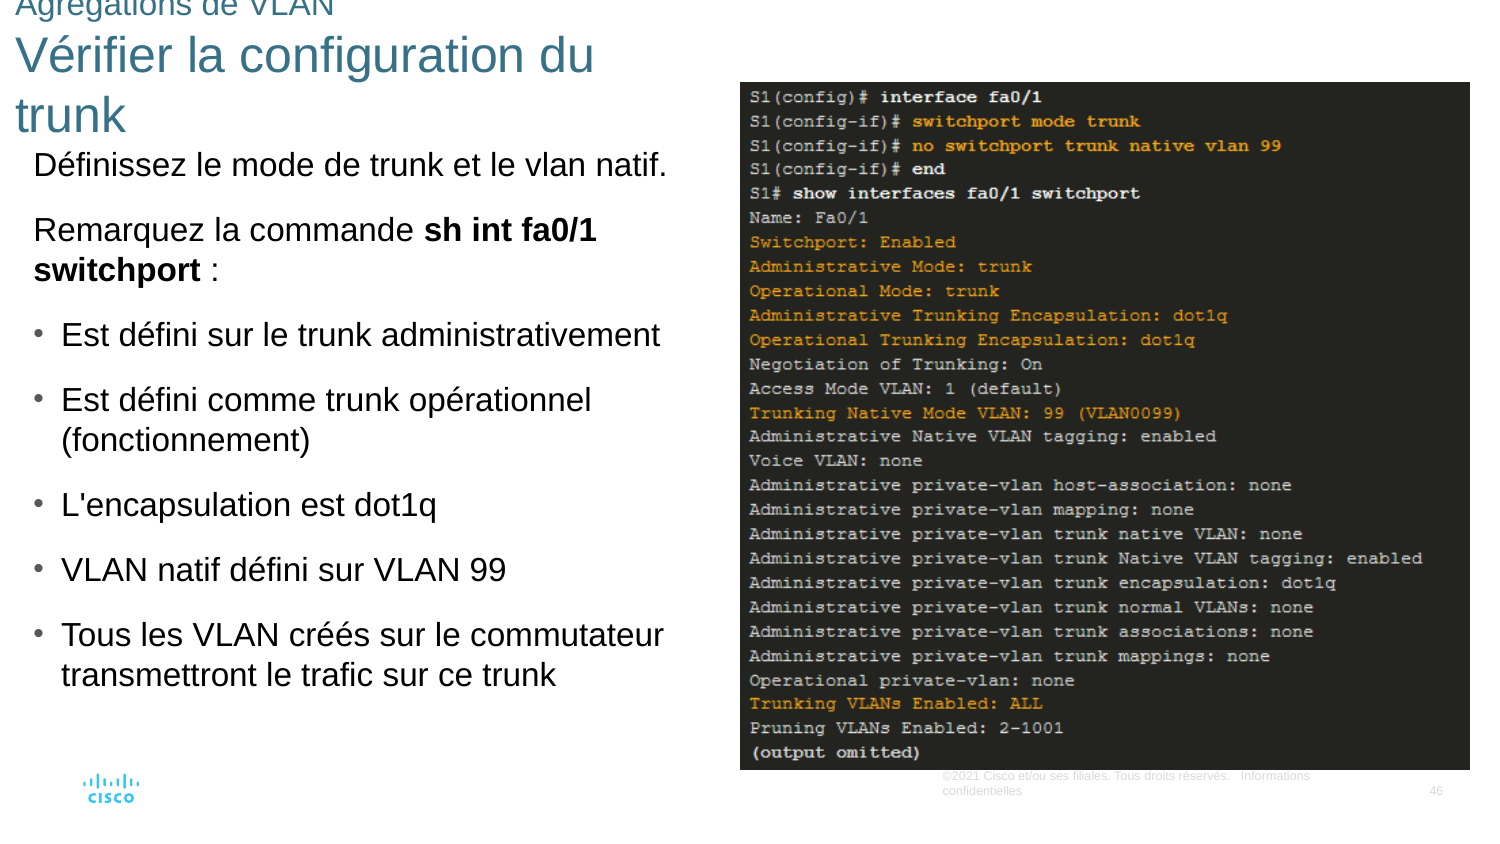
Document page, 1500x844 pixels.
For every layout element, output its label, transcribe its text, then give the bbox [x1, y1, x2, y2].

title Agrégations de VLAN Vérifier la configuration du trunk [0, 0, 722, 125]
list Définissez le mode de trunk et le vlan natif. Remarquez la commande sh int fa0/1 switchport : Est défini sur le trunk administrativement Est défini comme trunk opérationnel (fonctionnement) L'encapsulation est dot1q VLAN natif défini sur VLAN 99 Tous les VLAN créés sur le commutateur transmettront le trafic sur ce trunk [18, 135, 735, 739]
picture [740, 82, 1471, 771]
